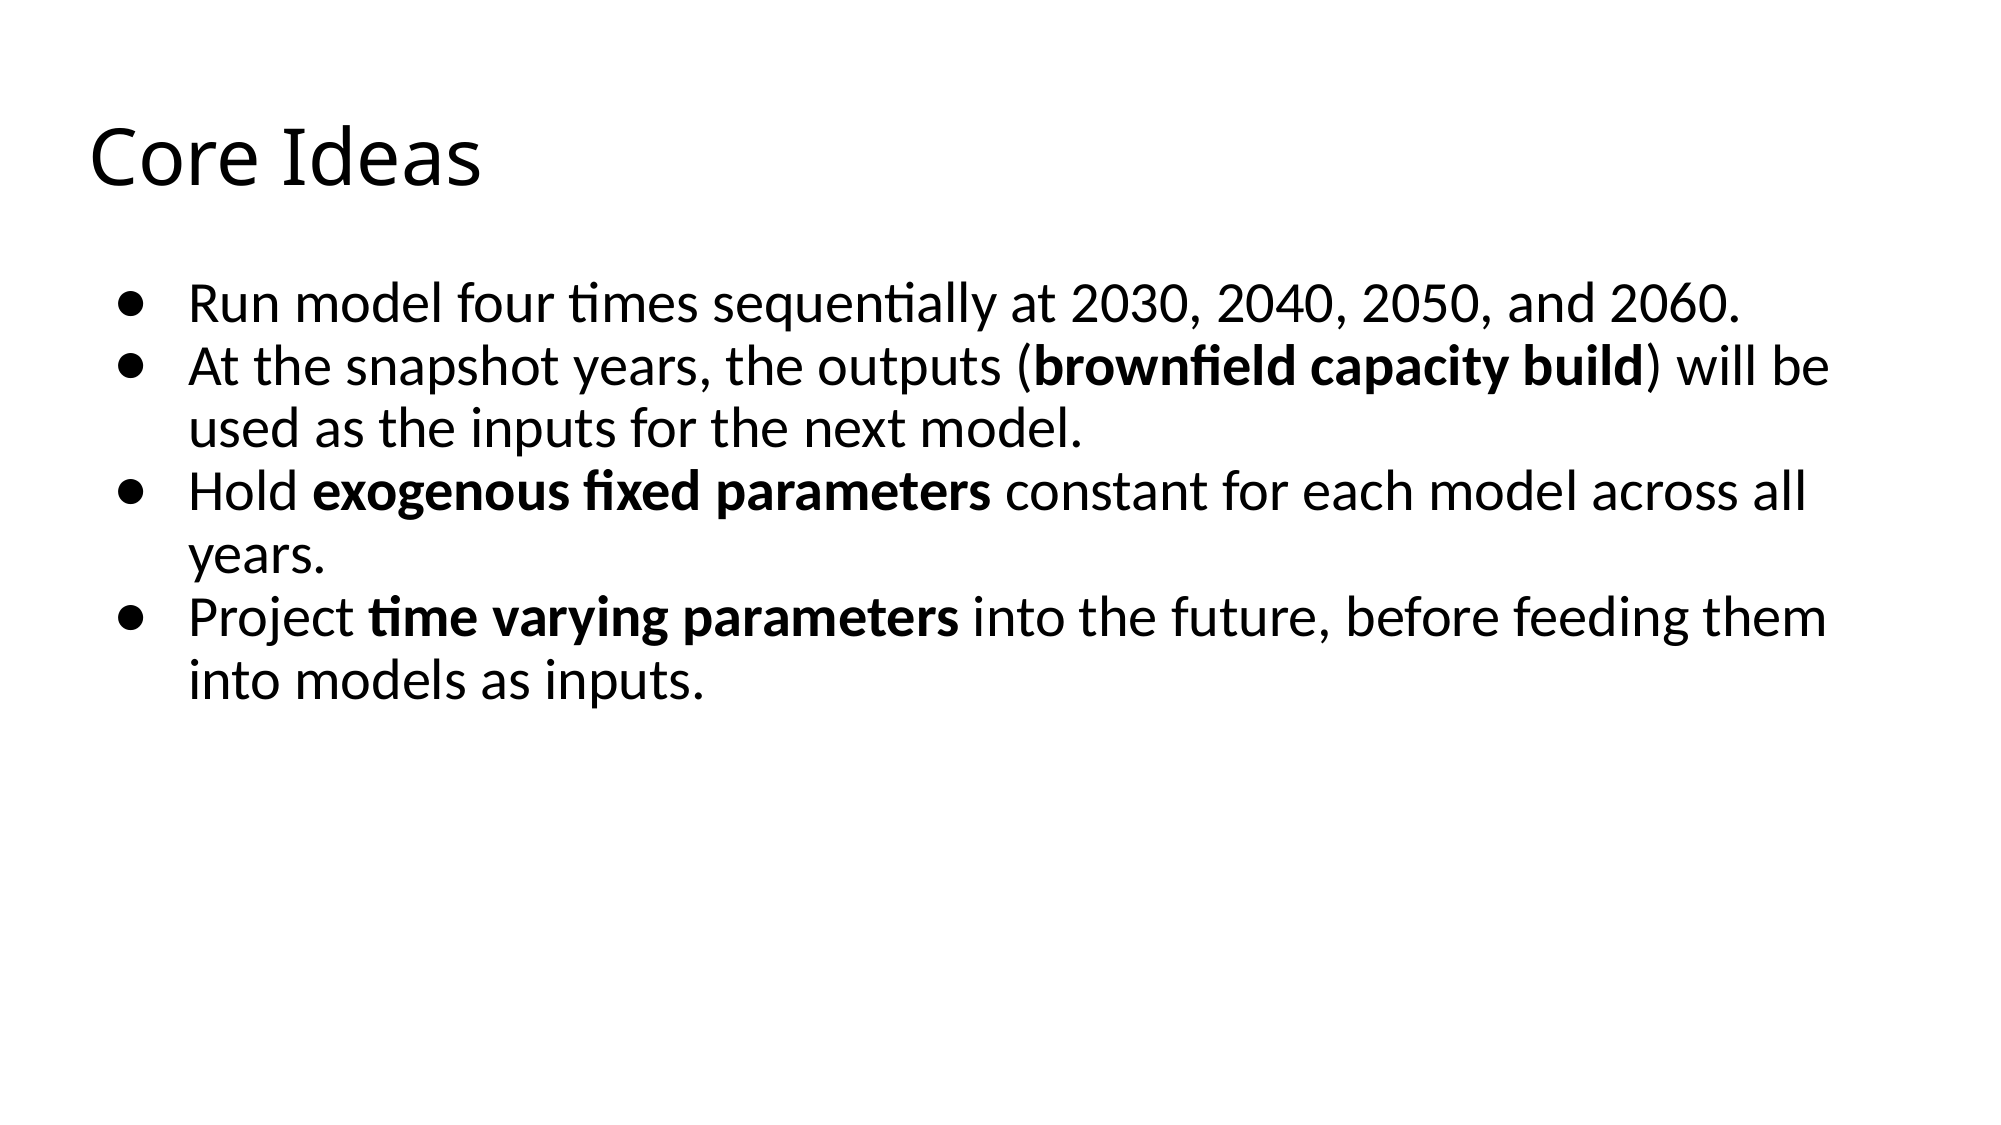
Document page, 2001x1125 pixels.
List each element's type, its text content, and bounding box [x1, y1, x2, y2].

title Core Ideas [68, 97, 1932, 223]
list Run model four times sequentially at 2030, 2040, 2050, and 2060. At the snapshot years, the outputs (brownfield capacity build) will be used as the inputs for the next model. Hold exogenous fixed parameters constant for each model across all years. Project time varying parameters into the future, before feeding them into models as inputs. [68, 252, 1932, 1000]
